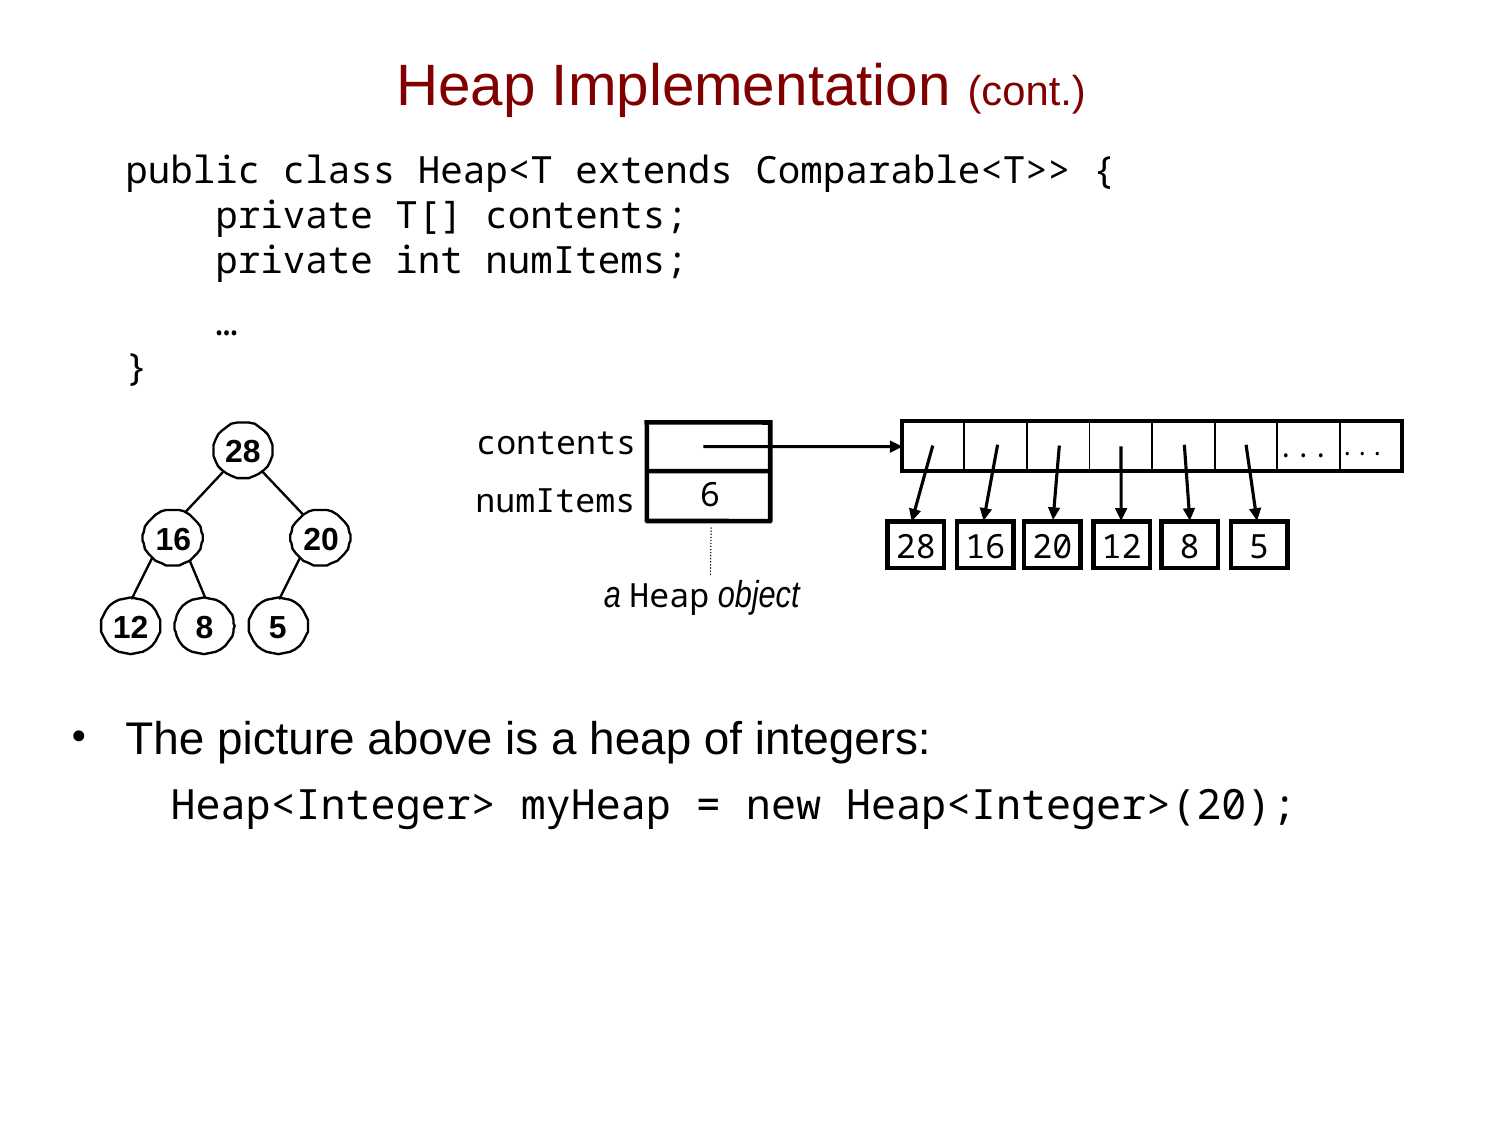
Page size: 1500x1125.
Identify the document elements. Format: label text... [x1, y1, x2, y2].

table_header [965, 423, 1026, 469]
text_box [703, 440, 900, 453]
text_box 28 [887, 521, 944, 569]
table_header [1153, 423, 1214, 469]
text_box contents [461, 413, 651, 469]
text_box [1182, 444, 1196, 521]
title Heap Implementation (cont.) [96, 12, 1386, 138]
table_header [904, 423, 963, 469]
list public class Heap<T extends Comparable<T>> { private T[] contents; private int numItems; … } The picture above is a heap of integers: Heap<Integer> myHeap = new Heap<Integer>(20); [55, 138, 1500, 1060]
text_box 5 [1231, 521, 1288, 569]
text_box 12 [1093, 521, 1150, 569]
text_box numItems [460, 471, 651, 527]
text_box 16 [957, 521, 1014, 569]
table_header ... [1278, 423, 1339, 469]
text_box [1114, 446, 1128, 521]
text_box [979, 444, 998, 521]
text_box [1047, 445, 1061, 520]
table_header ... [1341, 423, 1400, 469]
table_header [1216, 423, 1276, 469]
picture [99, 421, 356, 660]
text_box 20 [1023, 521, 1081, 569]
text_box [1245, 444, 1262, 521]
text_box 8 [1161, 521, 1218, 569]
text_box 6 [649, 466, 771, 515]
table_header [1028, 423, 1089, 469]
text_box a Heap object [589, 562, 815, 623]
text_box [909, 445, 933, 522]
table_header [1090, 423, 1151, 469]
